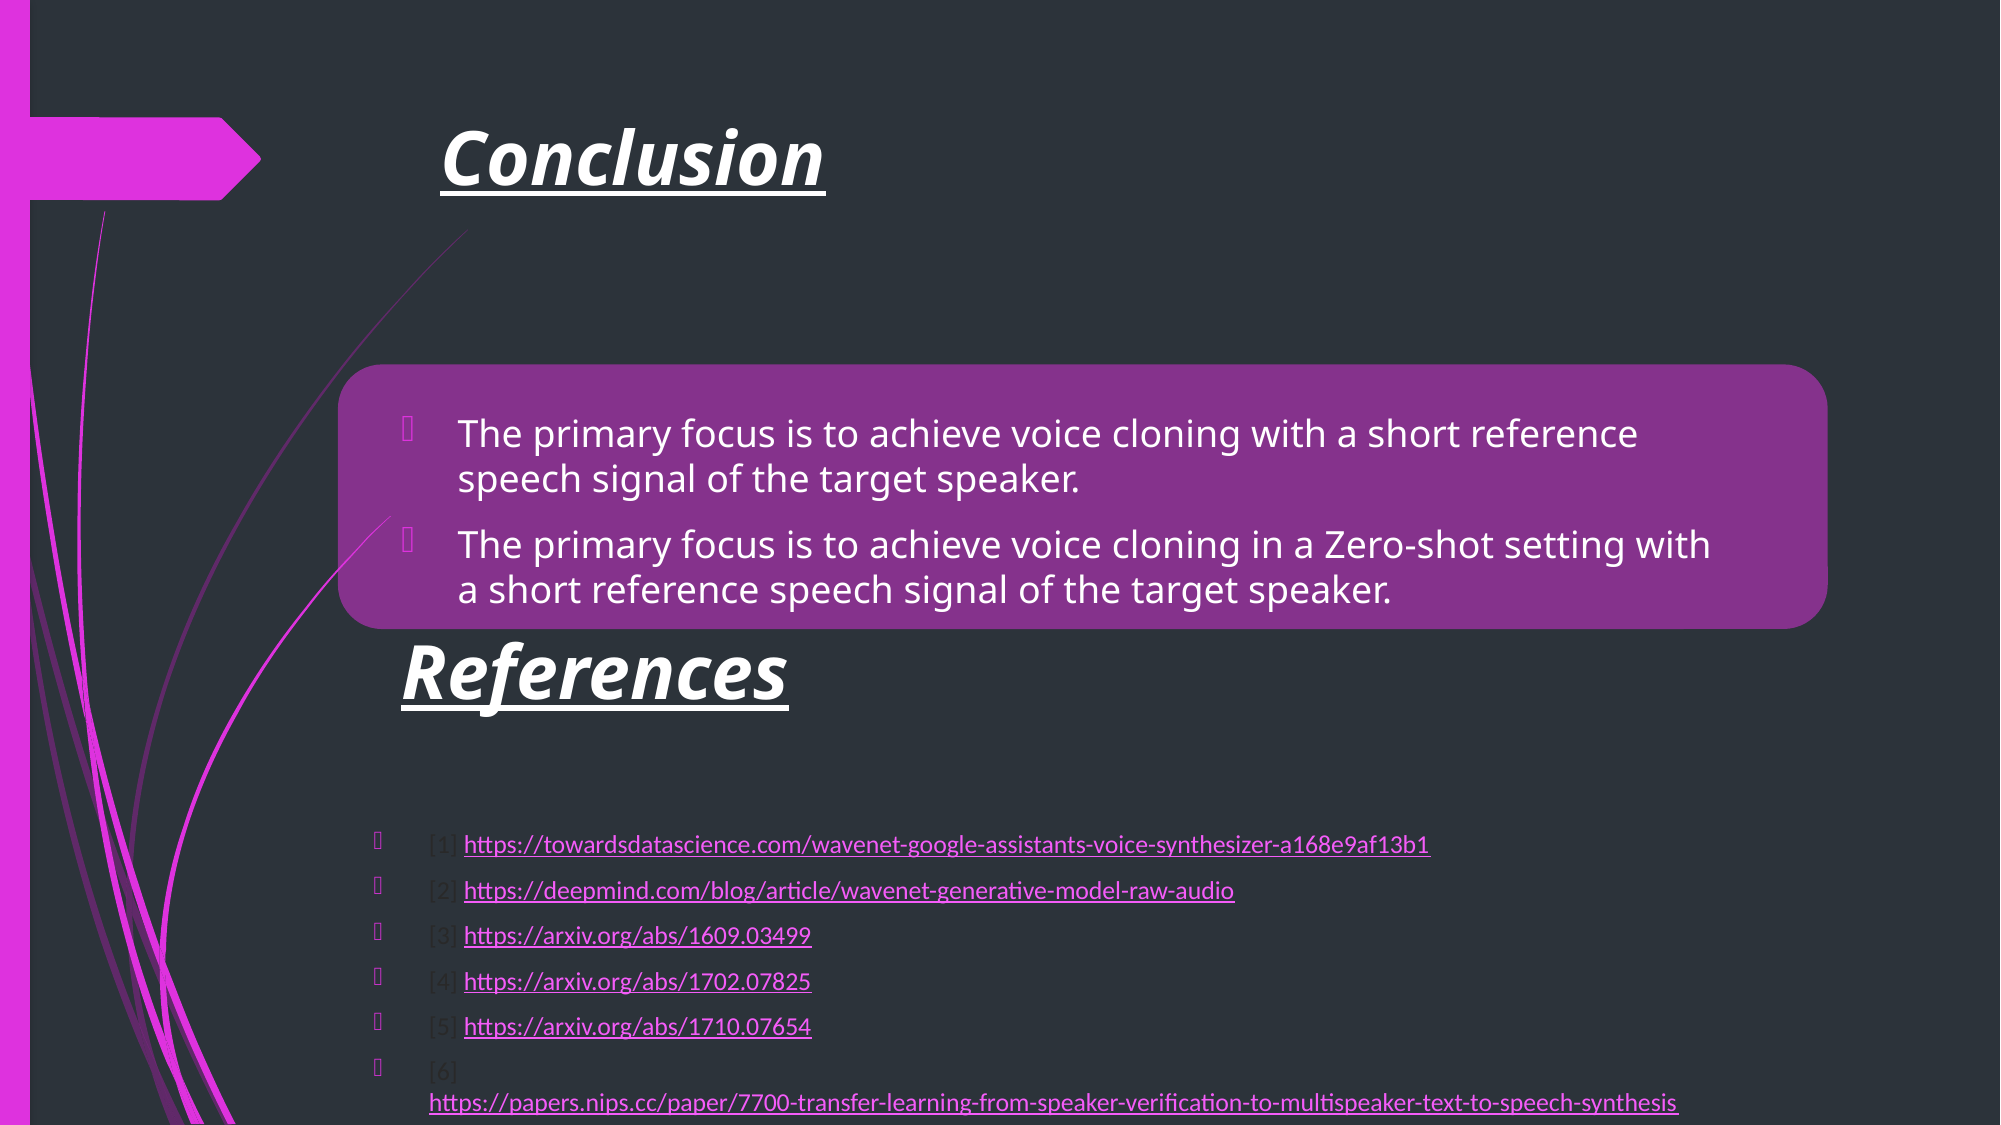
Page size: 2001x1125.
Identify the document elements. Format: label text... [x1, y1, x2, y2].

text_box References [386, 617, 1849, 733]
list The primary focus is to achieve voice cloning with a short reference speech signal of the target speaker. The primary focus is to achieve voice cloning in a Zero-shot setting with a short reference speech signal of the target speaker. [386, 402, 1755, 617]
text_box [1] https://towardsdatascience.com/wavenet-google-assistants-voice-synthesizer-a168e9af13b1 [2] https://deepmind.com/blog/article/wavenet-generative-model-raw-audio [3] https://arxiv.org/abs/1609.03499 [4] https://arxiv.org/abs/1702.07825 [5] https://arxiv.org/abs/1710.07654 [6] https://papers.nips.cc/paper/7700-transfer-learning-from-speaker-verification-to-multispeaker-text-to-speech-synthesis [358, 820, 1727, 1125]
title Conclusion [425, 102, 1888, 218]
text_box [337, 364, 1828, 630]
